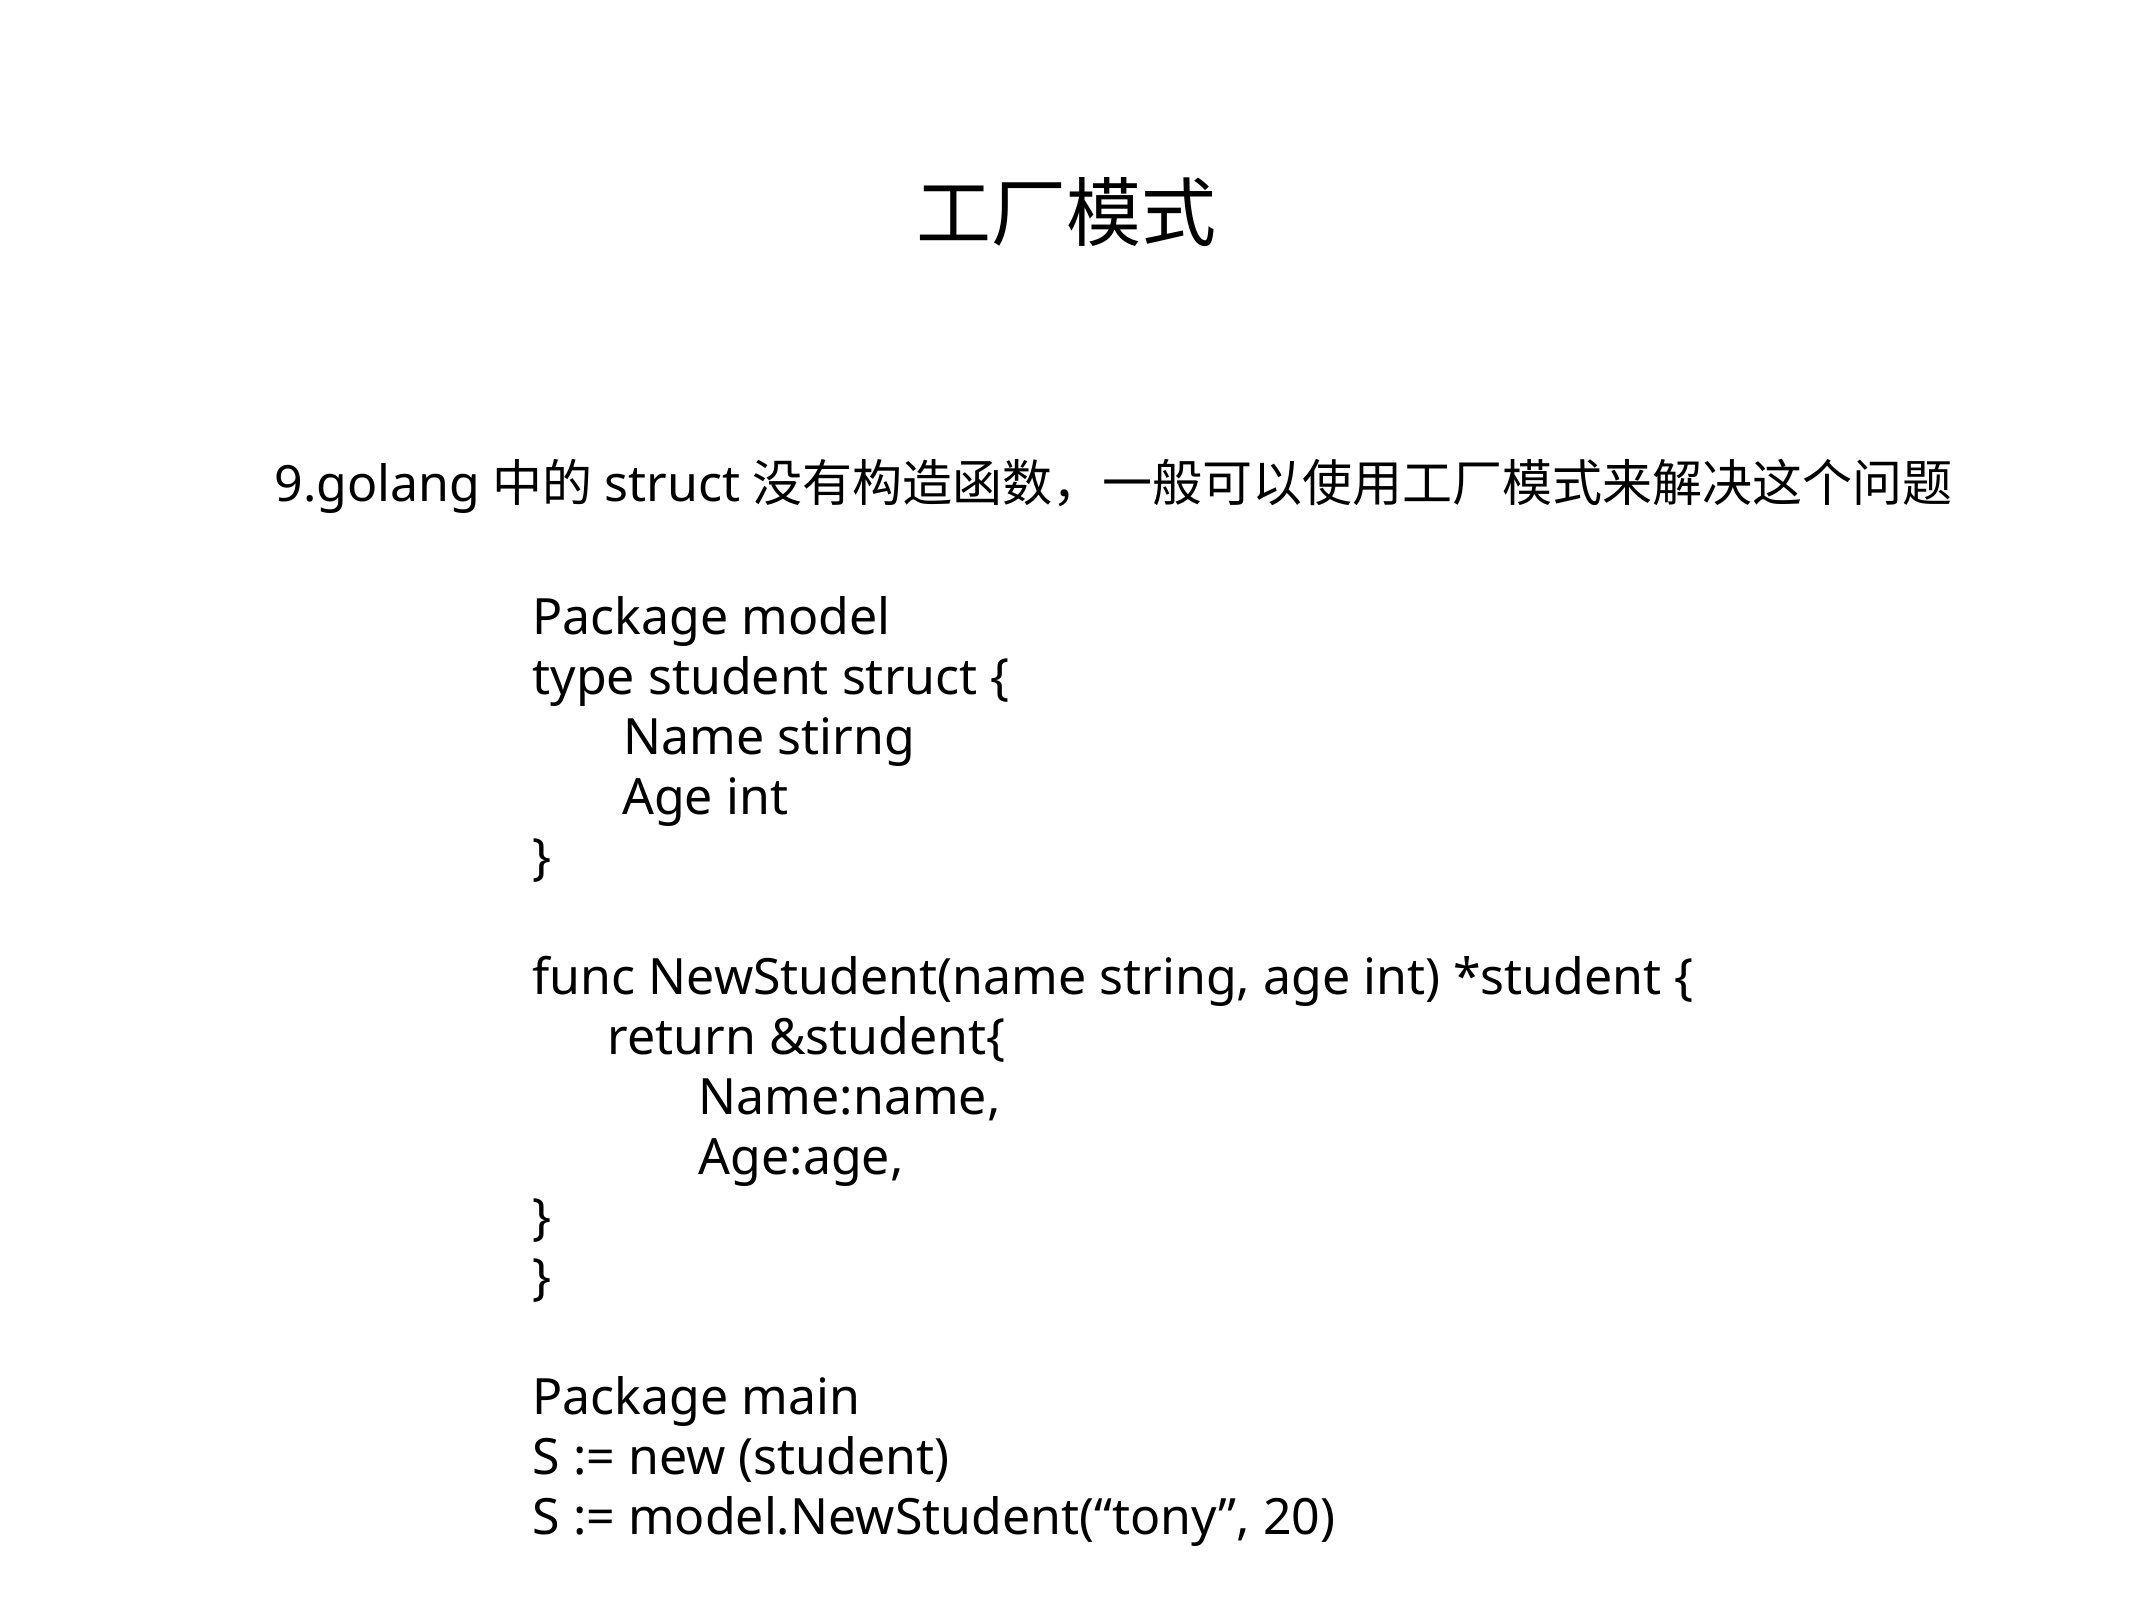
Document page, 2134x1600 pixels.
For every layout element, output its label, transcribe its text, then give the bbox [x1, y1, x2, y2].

text_box 工厂模式 [908, 157, 1225, 264]
text_box Package model type student struct { Name stirng Age int } func NewStudent(name string, age int) *student { return &student{ Name:name, Age:age, } } Package main S := new (student) S := model.NewStudent(“tony”, 20) [524, 576, 1703, 1553]
text_box 9.golang中的struct没有构造函数，一般可以使用工厂模式来解决这个问题 [266, 442, 1961, 520]
